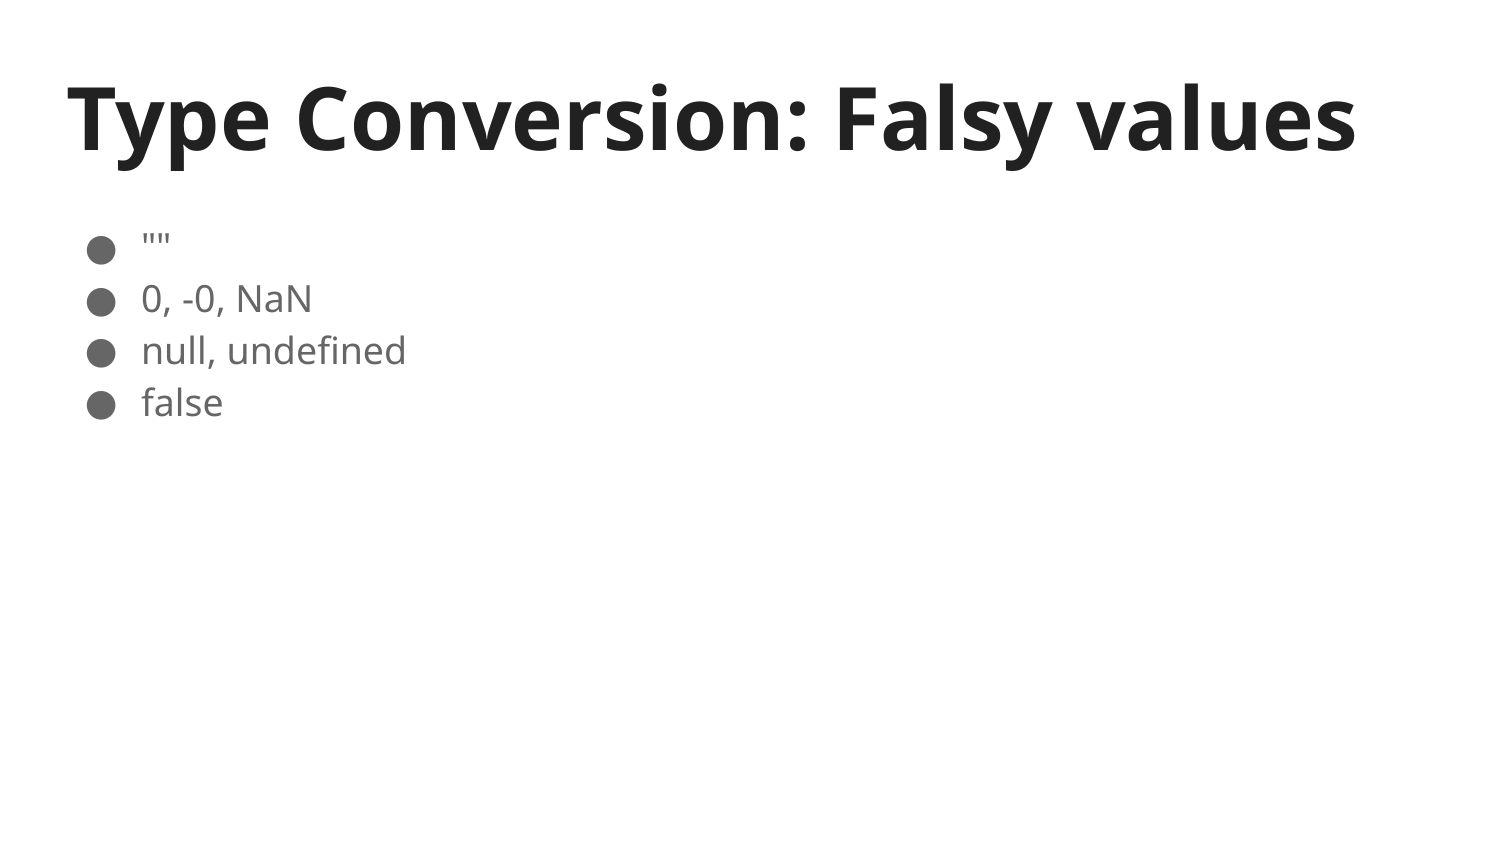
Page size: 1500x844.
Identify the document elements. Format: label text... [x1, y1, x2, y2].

title Type Conversion: Falsy values [51, 48, 1449, 180]
list "" 0, -0, NaN null, undefined false [51, 201, 1449, 750]
